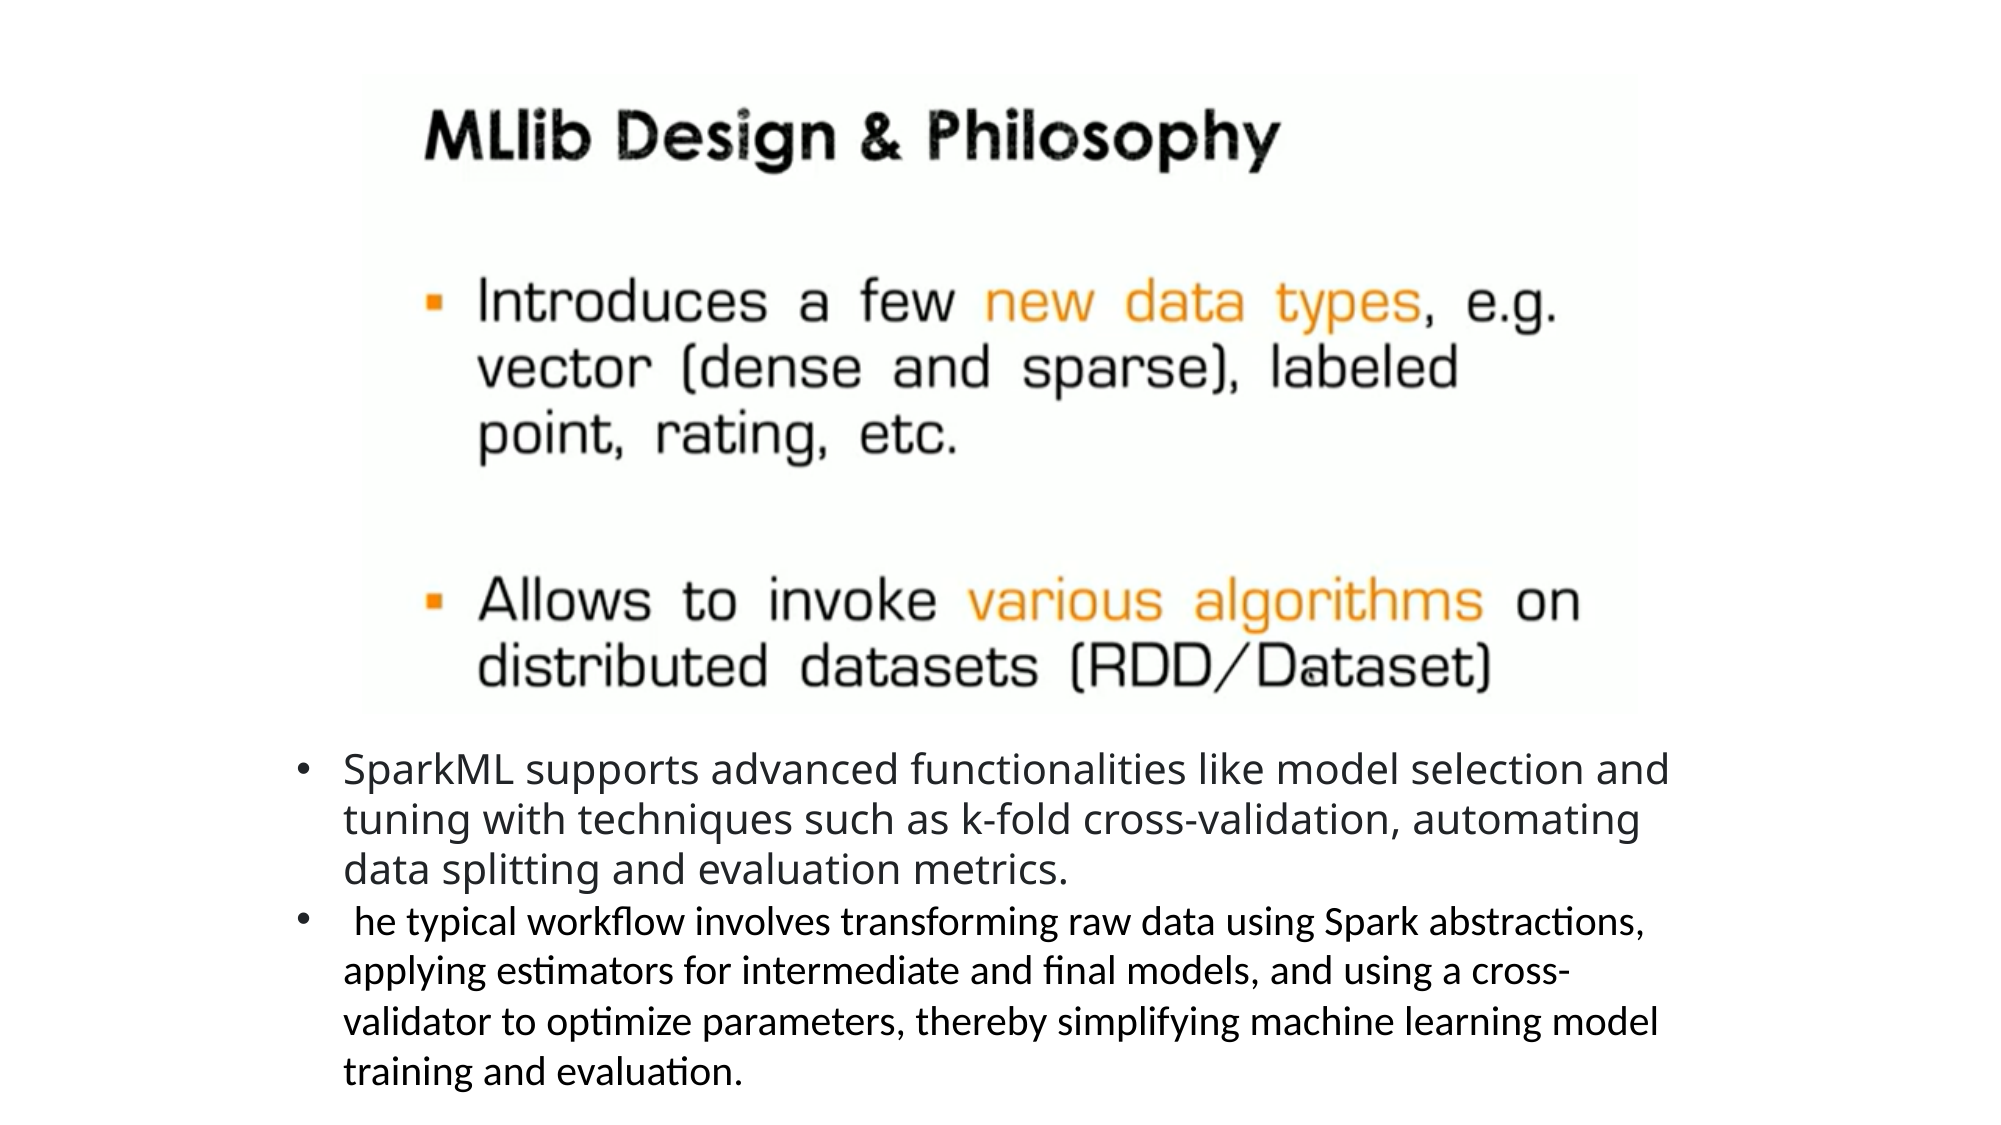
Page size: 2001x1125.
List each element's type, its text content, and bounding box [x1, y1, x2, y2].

picture [362, 74, 1638, 714]
text_box SparkML supports advanced functionalities like model selection and tuning with techniques such as k-fold cross-validation, automating data splitting and evaluation metrics. he typical workflow involves transforming raw data using Spark abstractions, applying estimators for intermediate and final models, and using a cross-validator to optimize parameters, thereby simplifying machine learning model training and evaluation. [281, 735, 1716, 1101]
